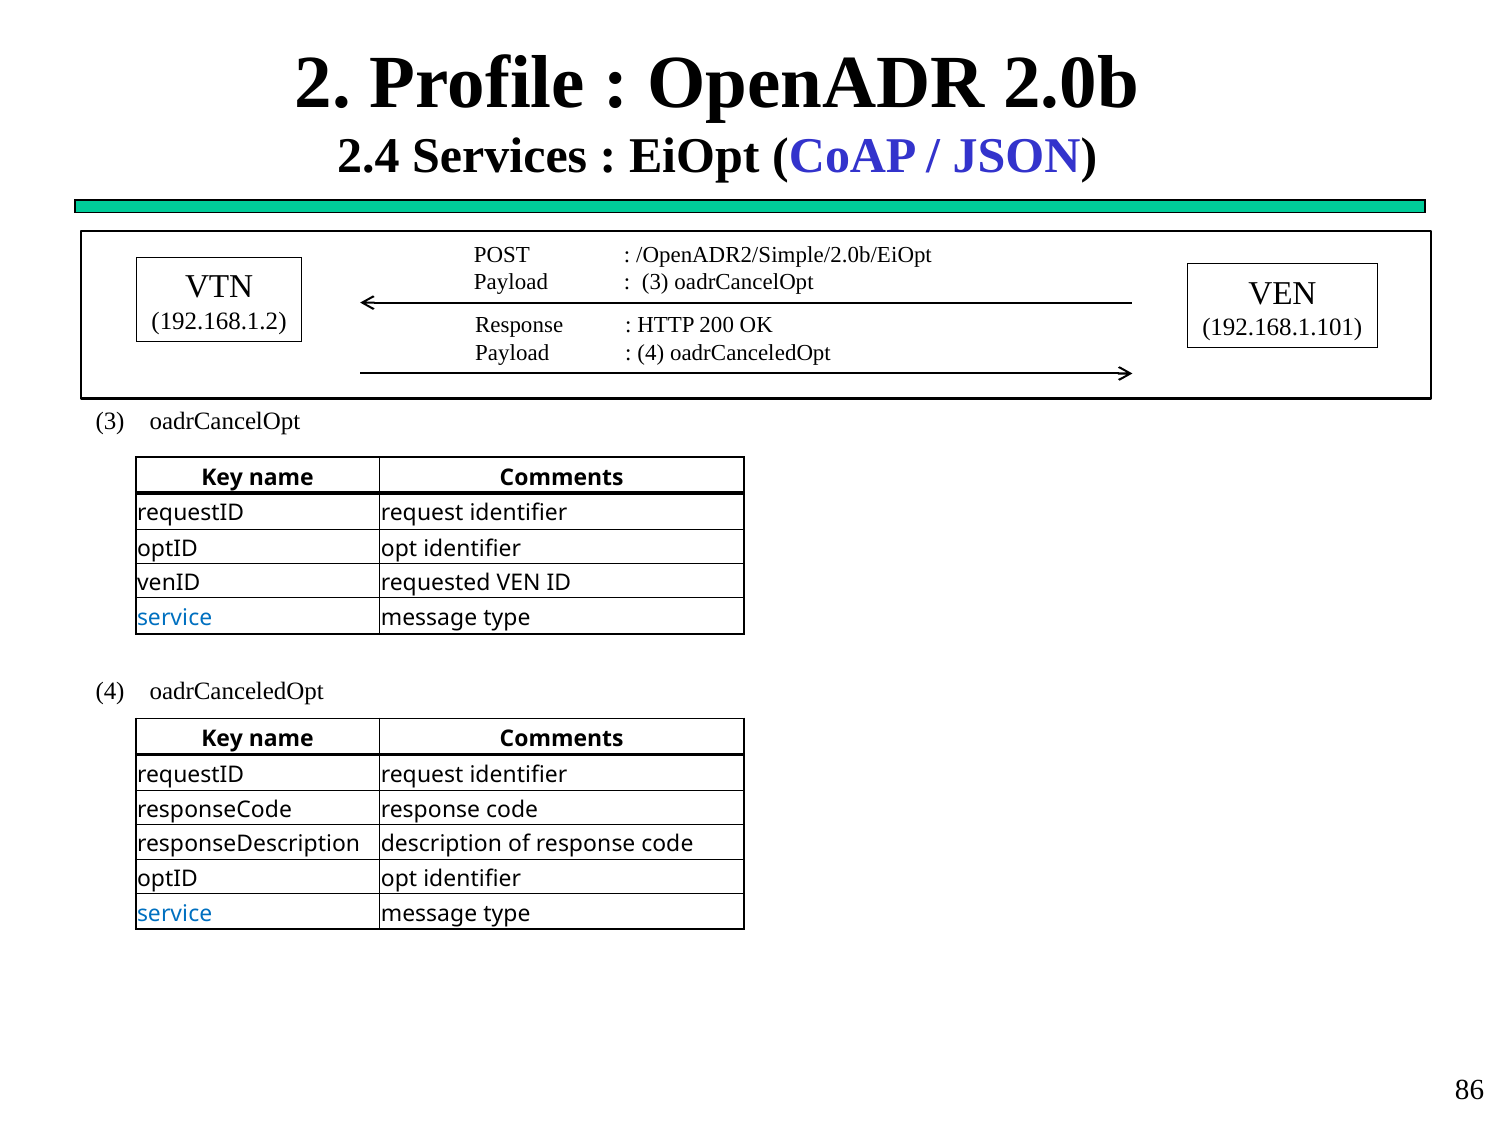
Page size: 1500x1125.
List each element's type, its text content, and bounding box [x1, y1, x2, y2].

table_header Key name [137, 719, 379, 753]
table_cell requestID [137, 495, 379, 529]
table_cell optID [137, 860, 379, 893]
table_cell request identifier [380, 495, 743, 529]
table_cell opt identifier [380, 530, 743, 563]
table_cell responseCode [137, 791, 379, 824]
table_cell description of response code [380, 825, 743, 859]
table_cell message type [380, 894, 743, 928]
table_header Comments [380, 458, 743, 491]
table_cell responseDescription [137, 825, 379, 859]
text_box (3) oadrCancelOpt (4) oadrCanceledOpt [80, 405, 1118, 712]
table_cell request identifier [380, 756, 743, 790]
table_cell service [137, 598, 379, 633]
table_cell venID [137, 564, 379, 597]
table_cell response code [380, 791, 743, 824]
title 2. Profile : OpenADR 2.0b 2.4 Services : EiOpt (CoAP / JSON) [4, 38, 1430, 176]
table_header Comments [380, 719, 743, 753]
table_cell optID [137, 530, 379, 563]
table_cell requestID [137, 756, 379, 790]
table_cell message type [380, 598, 743, 633]
slide_number 86 [1186, 1062, 1500, 1125]
table_header Key name [137, 458, 379, 491]
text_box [80, 230, 1431, 399]
table_cell opt identifier [380, 860, 743, 893]
table_cell requested VEN ID [380, 564, 743, 597]
table_cell service [137, 894, 379, 928]
